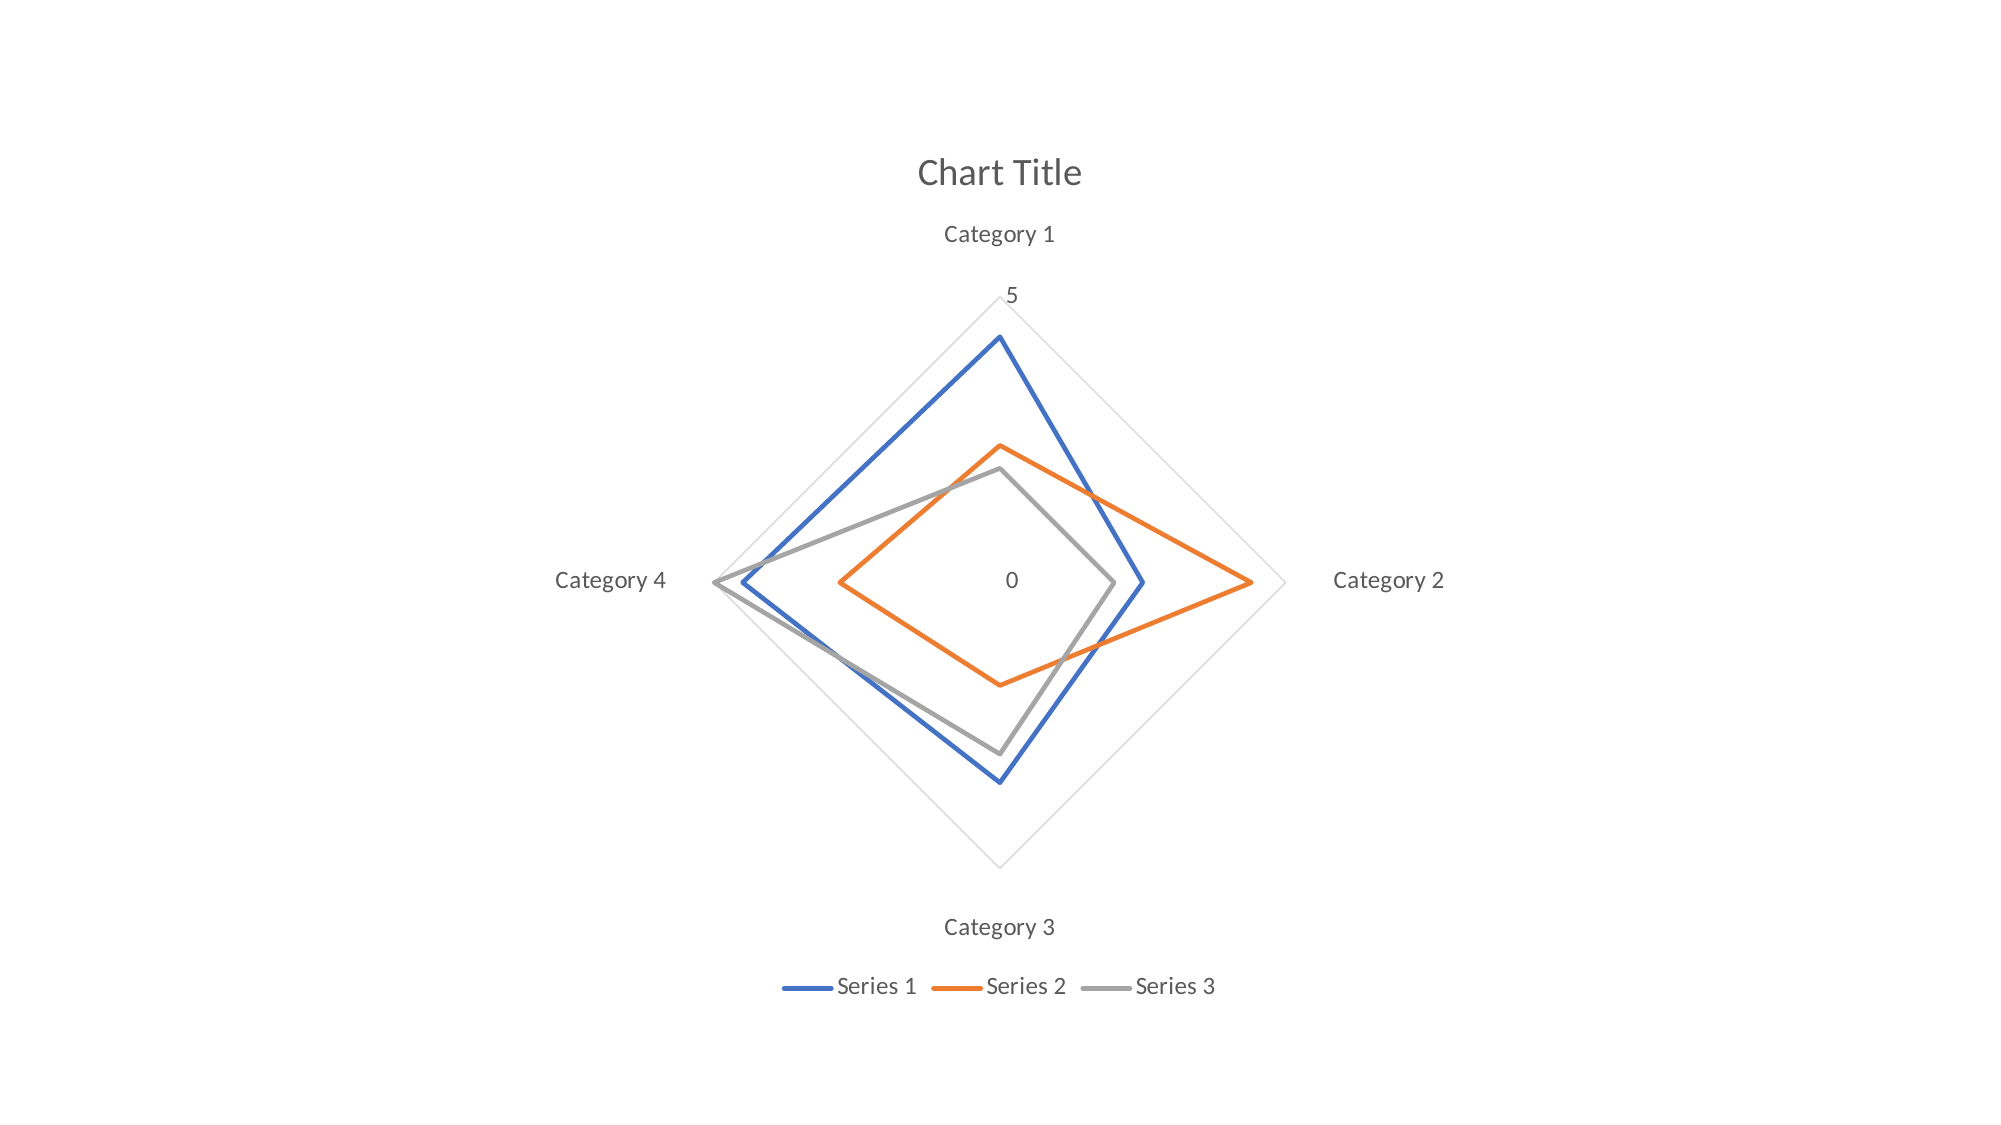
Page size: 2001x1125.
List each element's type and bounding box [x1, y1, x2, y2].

chart [333, 117, 1667, 1007]
